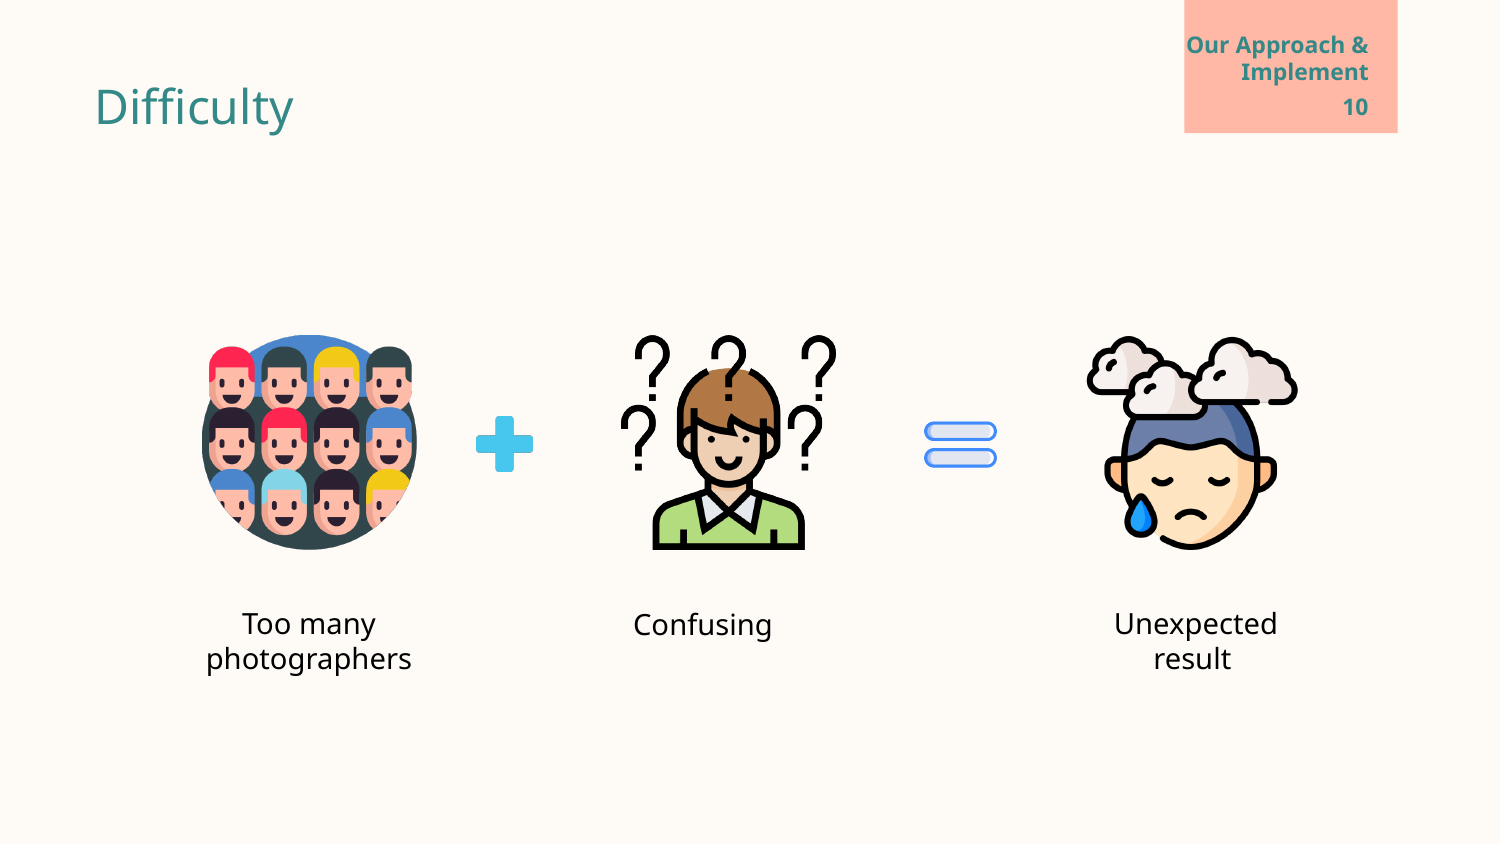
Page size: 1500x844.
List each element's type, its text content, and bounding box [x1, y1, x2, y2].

picture [1085, 336, 1300, 550]
text_box Confusing [558, 598, 841, 649]
picture [924, 407, 997, 481]
picture [476, 416, 533, 473]
title Our Approach & Implement [1120, 21, 1384, 101]
picture [620, 335, 836, 550]
picture [201, 335, 417, 550]
text_box Difficulty [79, 68, 499, 142]
text_box Too many photographers [167, 598, 451, 683]
text_box Unexpected result [1051, 598, 1334, 683]
slide_number 10 [1293, 101, 1384, 143]
